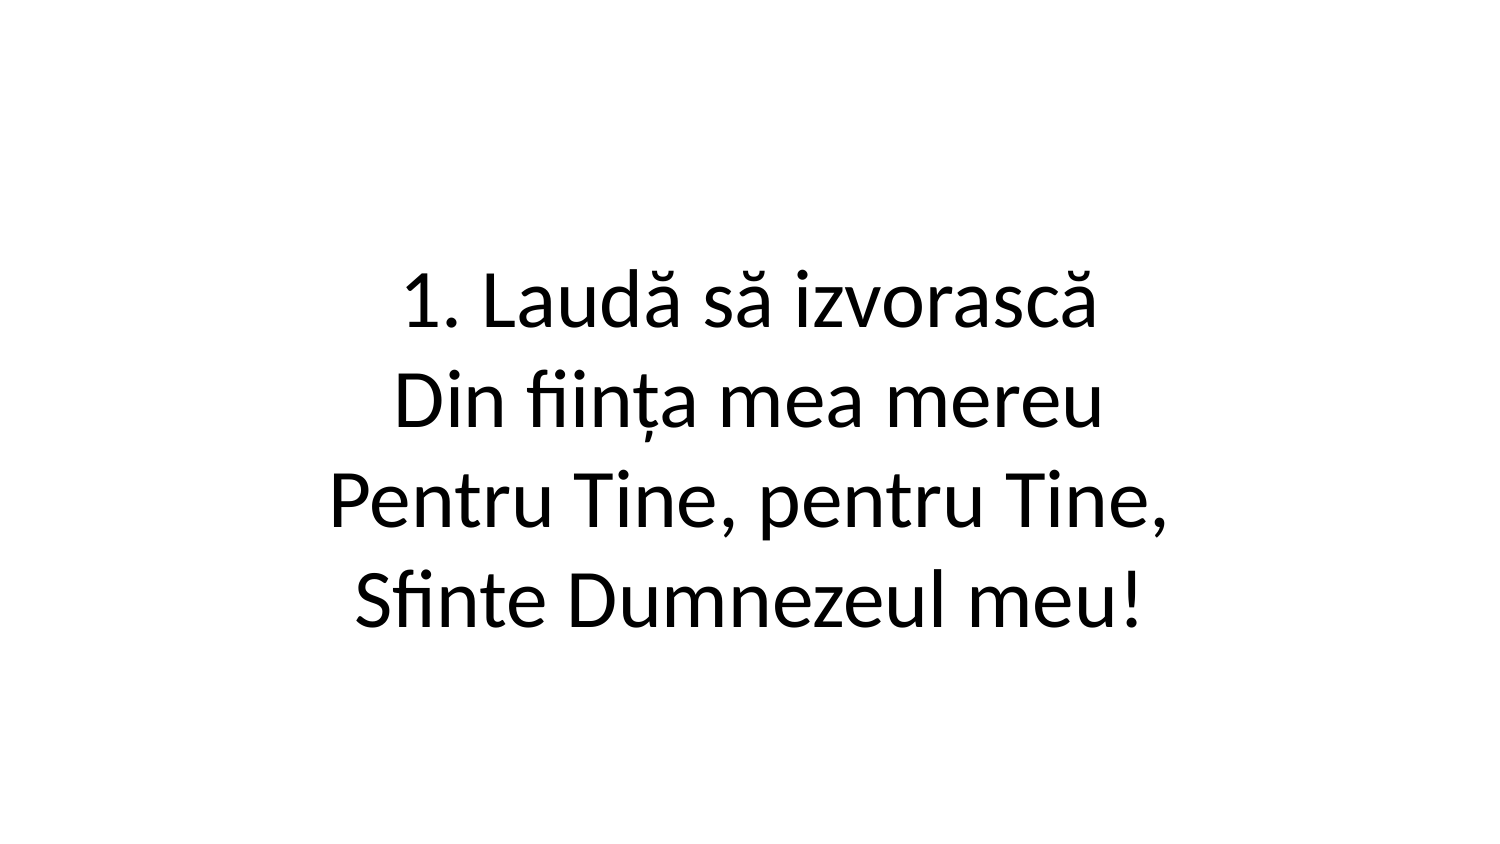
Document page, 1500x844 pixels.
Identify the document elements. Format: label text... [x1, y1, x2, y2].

text_box 1. Laudă să izvorască Din ființa mea mereu Pentru Tine, pentru Tine, Sfinte Dumnezeul meu! [313, 192, 1187, 652]
